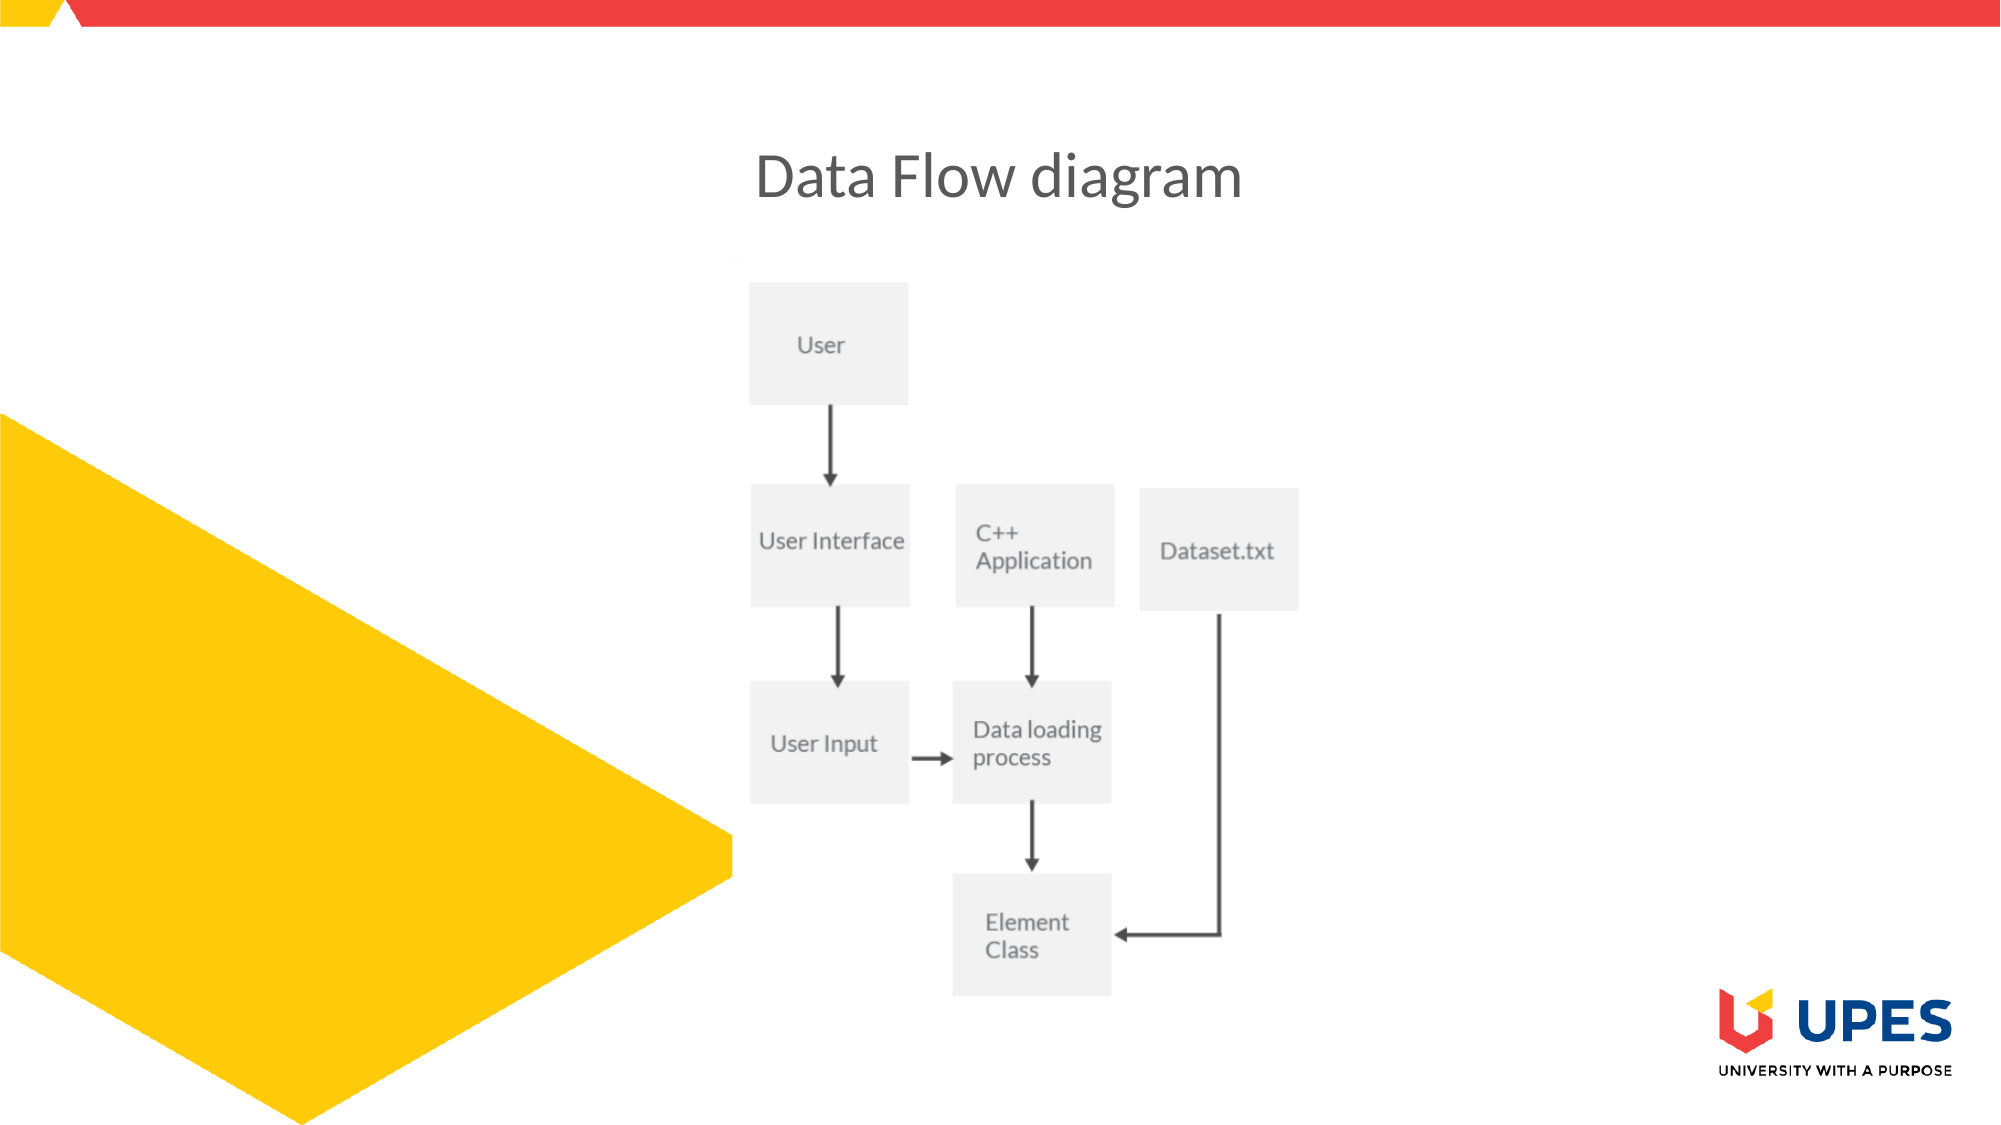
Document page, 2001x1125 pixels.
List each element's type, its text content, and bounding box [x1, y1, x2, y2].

title Data Flow diagram [0, 125, 2000, 219]
picture [0, 0, 2001, 1125]
